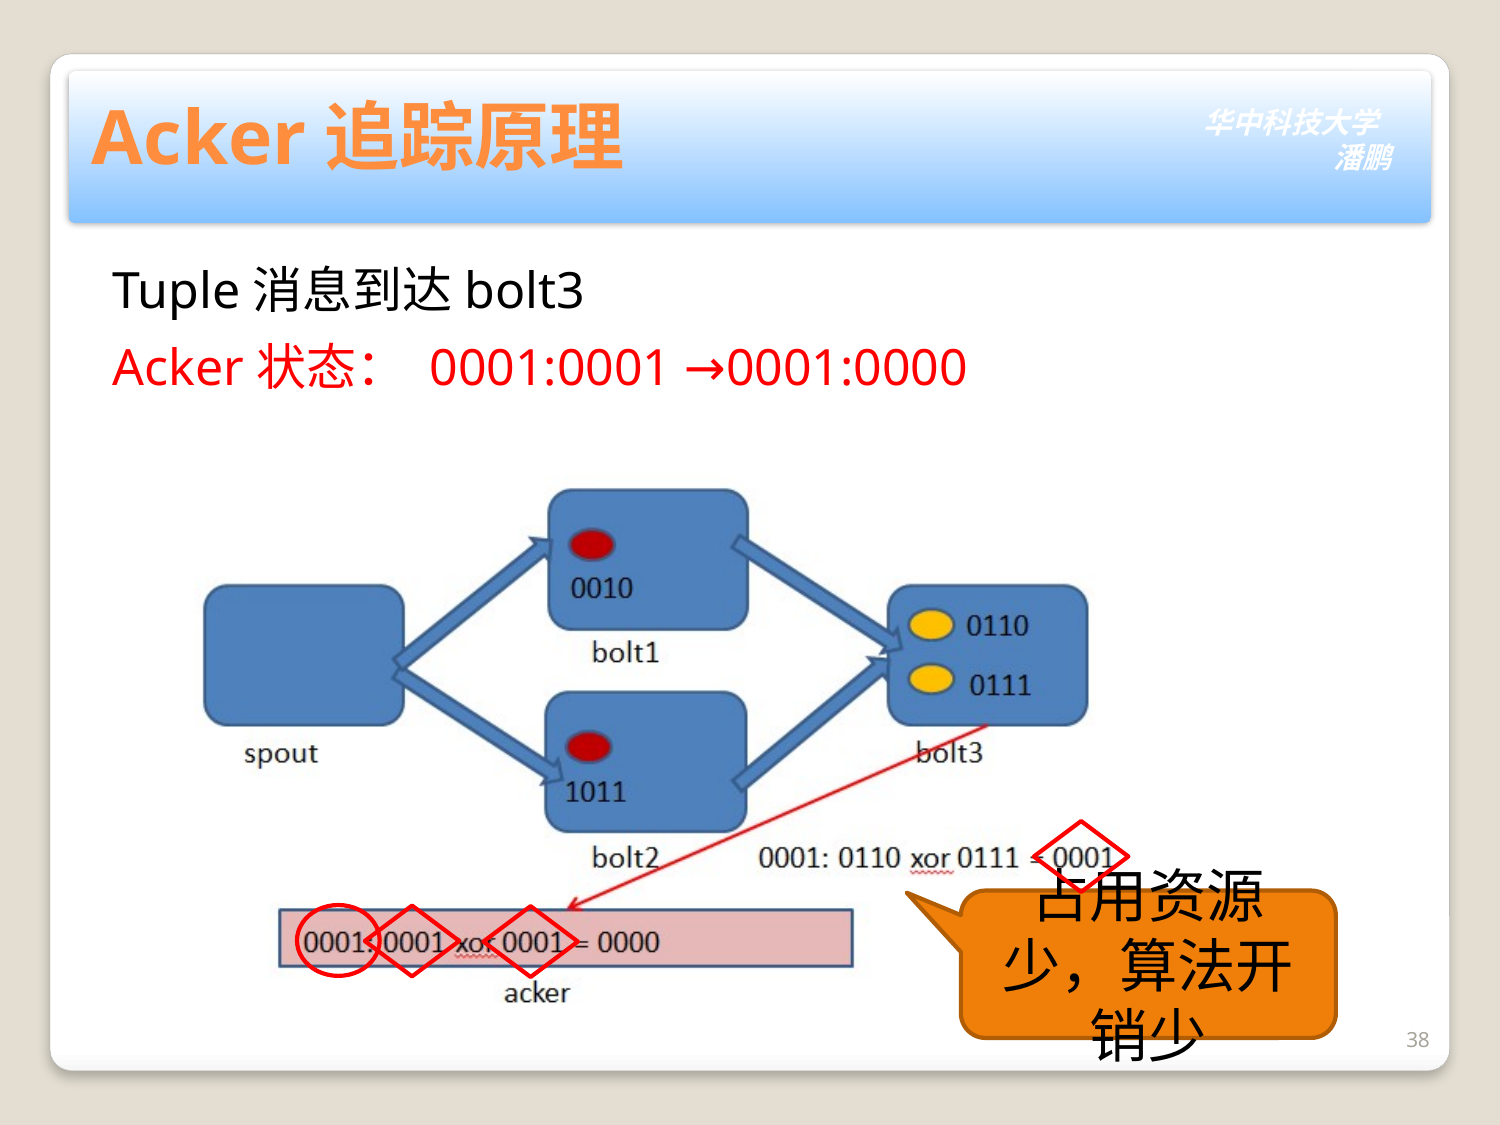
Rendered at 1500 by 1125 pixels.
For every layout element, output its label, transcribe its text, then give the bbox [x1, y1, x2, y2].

text_box 占用资源少，算法开销少 [959, 888, 1338, 1041]
picture [194, 476, 1131, 1012]
slide_number 38 [1369, 1002, 1445, 1063]
list Tuple消息到达bolt3 Acker状态： 0001:0001 →0001:0000 [82, 231, 1426, 410]
title Acker追踪原理 [76, 78, 1420, 188]
